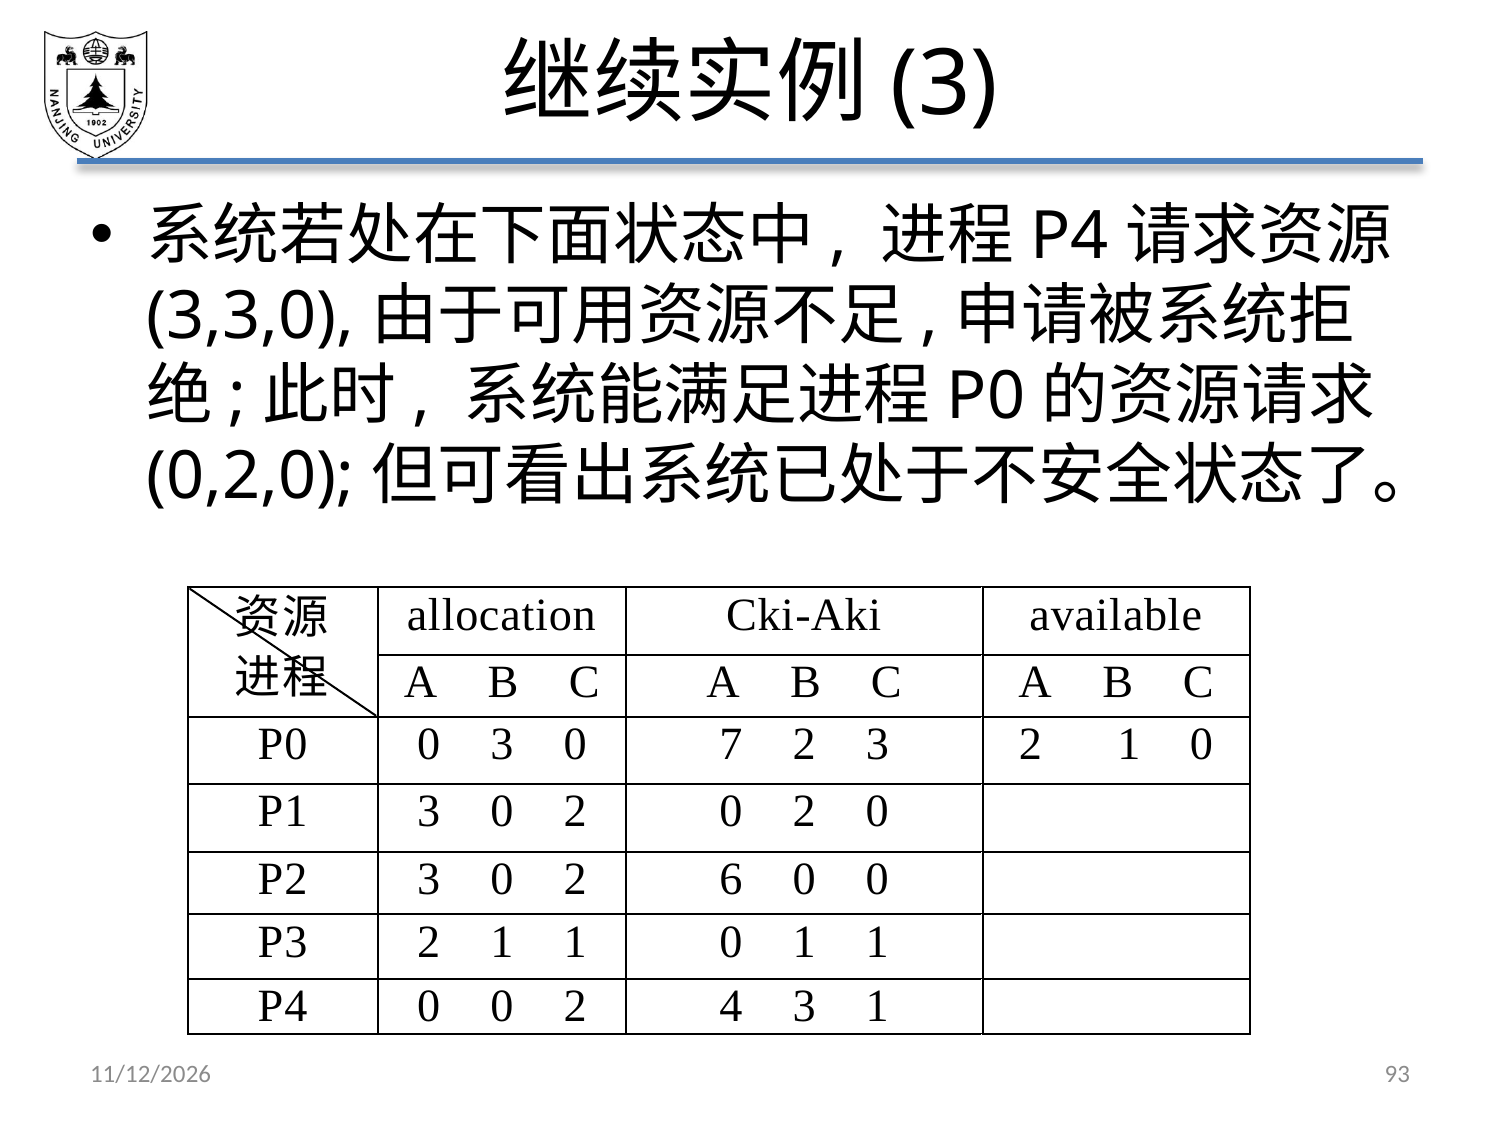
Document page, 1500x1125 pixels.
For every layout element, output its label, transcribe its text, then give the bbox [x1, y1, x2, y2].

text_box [0, 535, 1500, 1036]
title 继续实例(3) [75, 0, 1425, 161]
list 系统若处在下面状态中, 进程P4请求资源(3,3,0),由于可用资源不足,申请被系统拒绝;此时, 系统能满足进程P0的资源请求(0,2,0);但可看出系统已处于不安全状态了。 [75, 184, 1425, 533]
slide_number 93 [1074, 1046, 1425, 1103]
picture [41, 30, 75, 161]
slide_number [75, 1046, 425, 1103]
